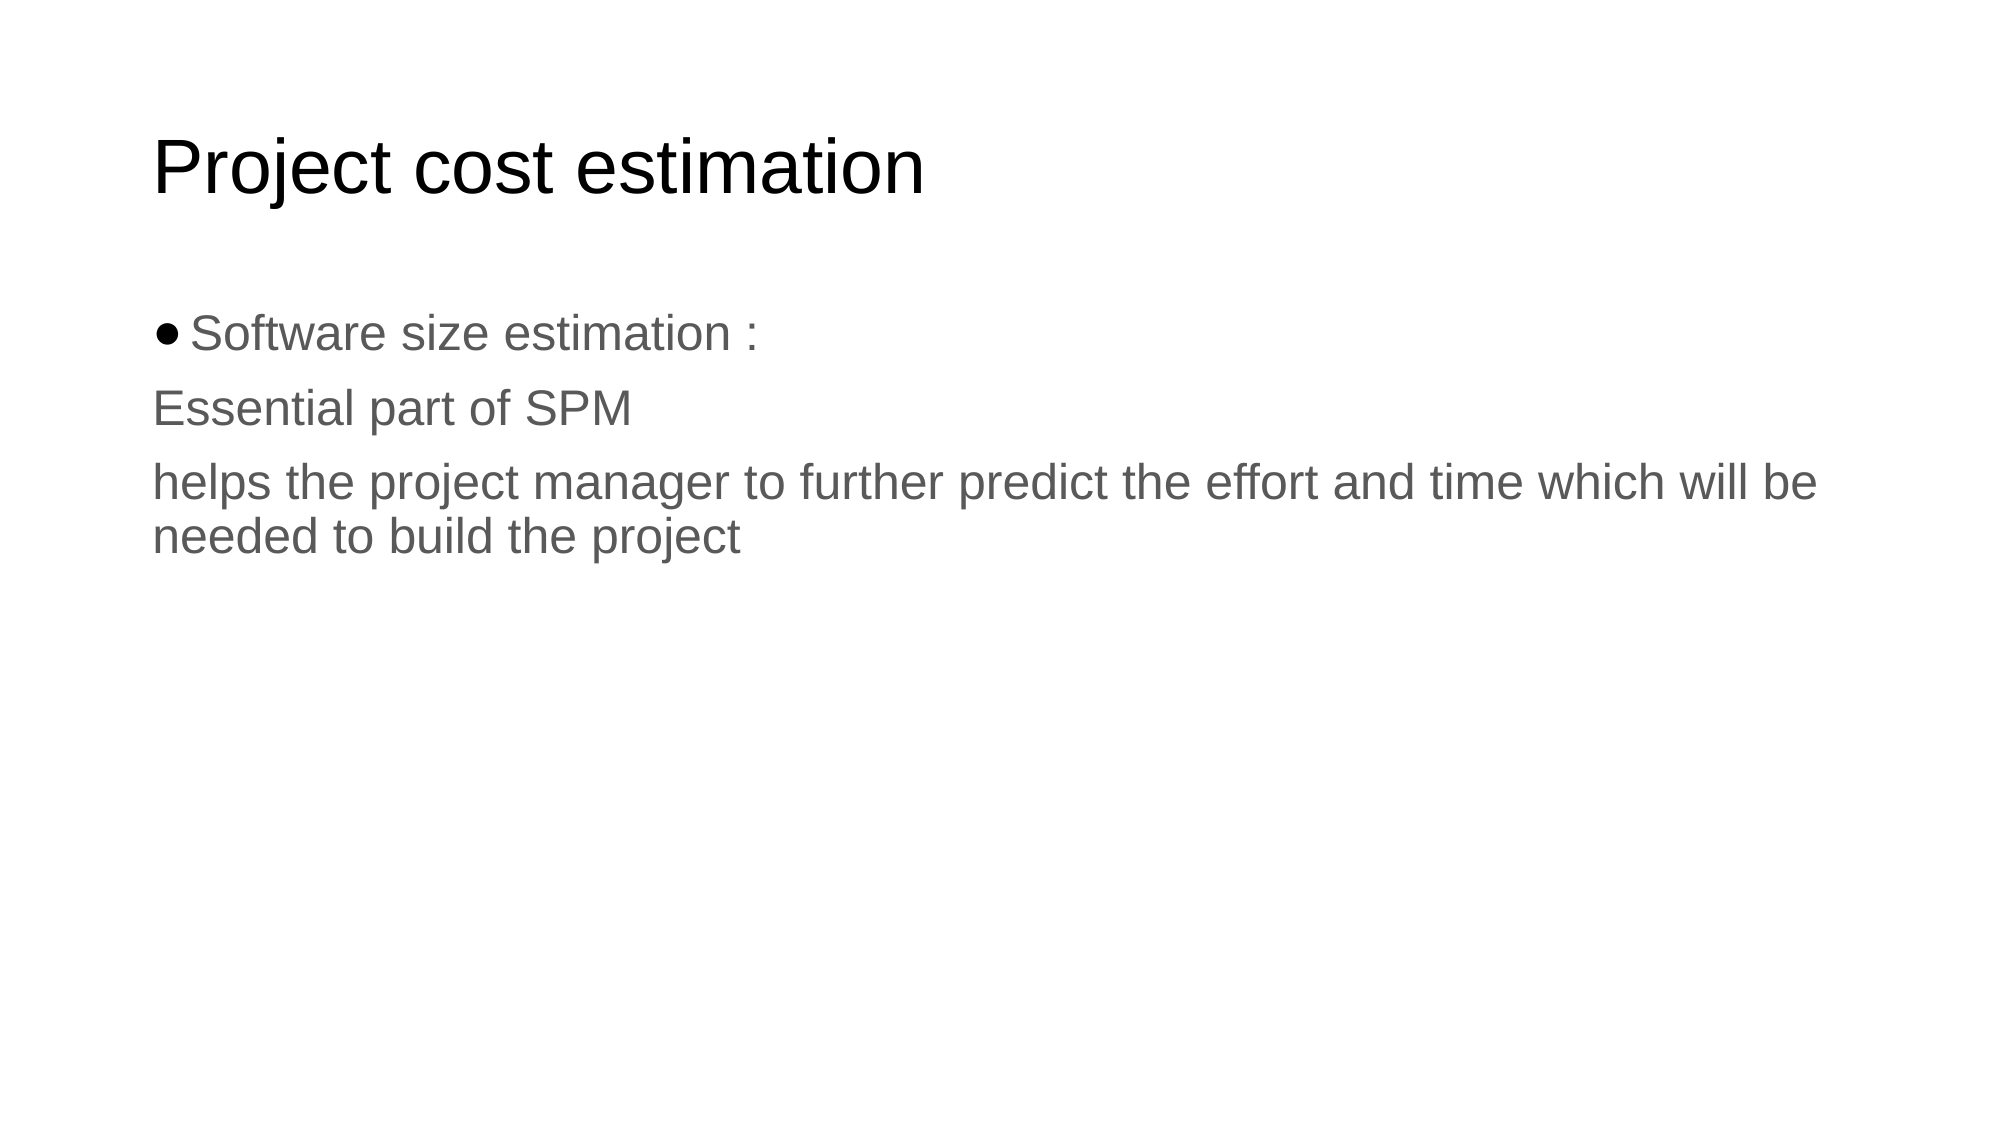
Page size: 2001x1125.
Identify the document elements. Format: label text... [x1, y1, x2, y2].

title Project cost estimation [137, 59, 1863, 278]
list Software size estimation : Essential part of SPM helps the project manager to further predict the effort and time which will be needed to build the project [137, 299, 1863, 1014]
